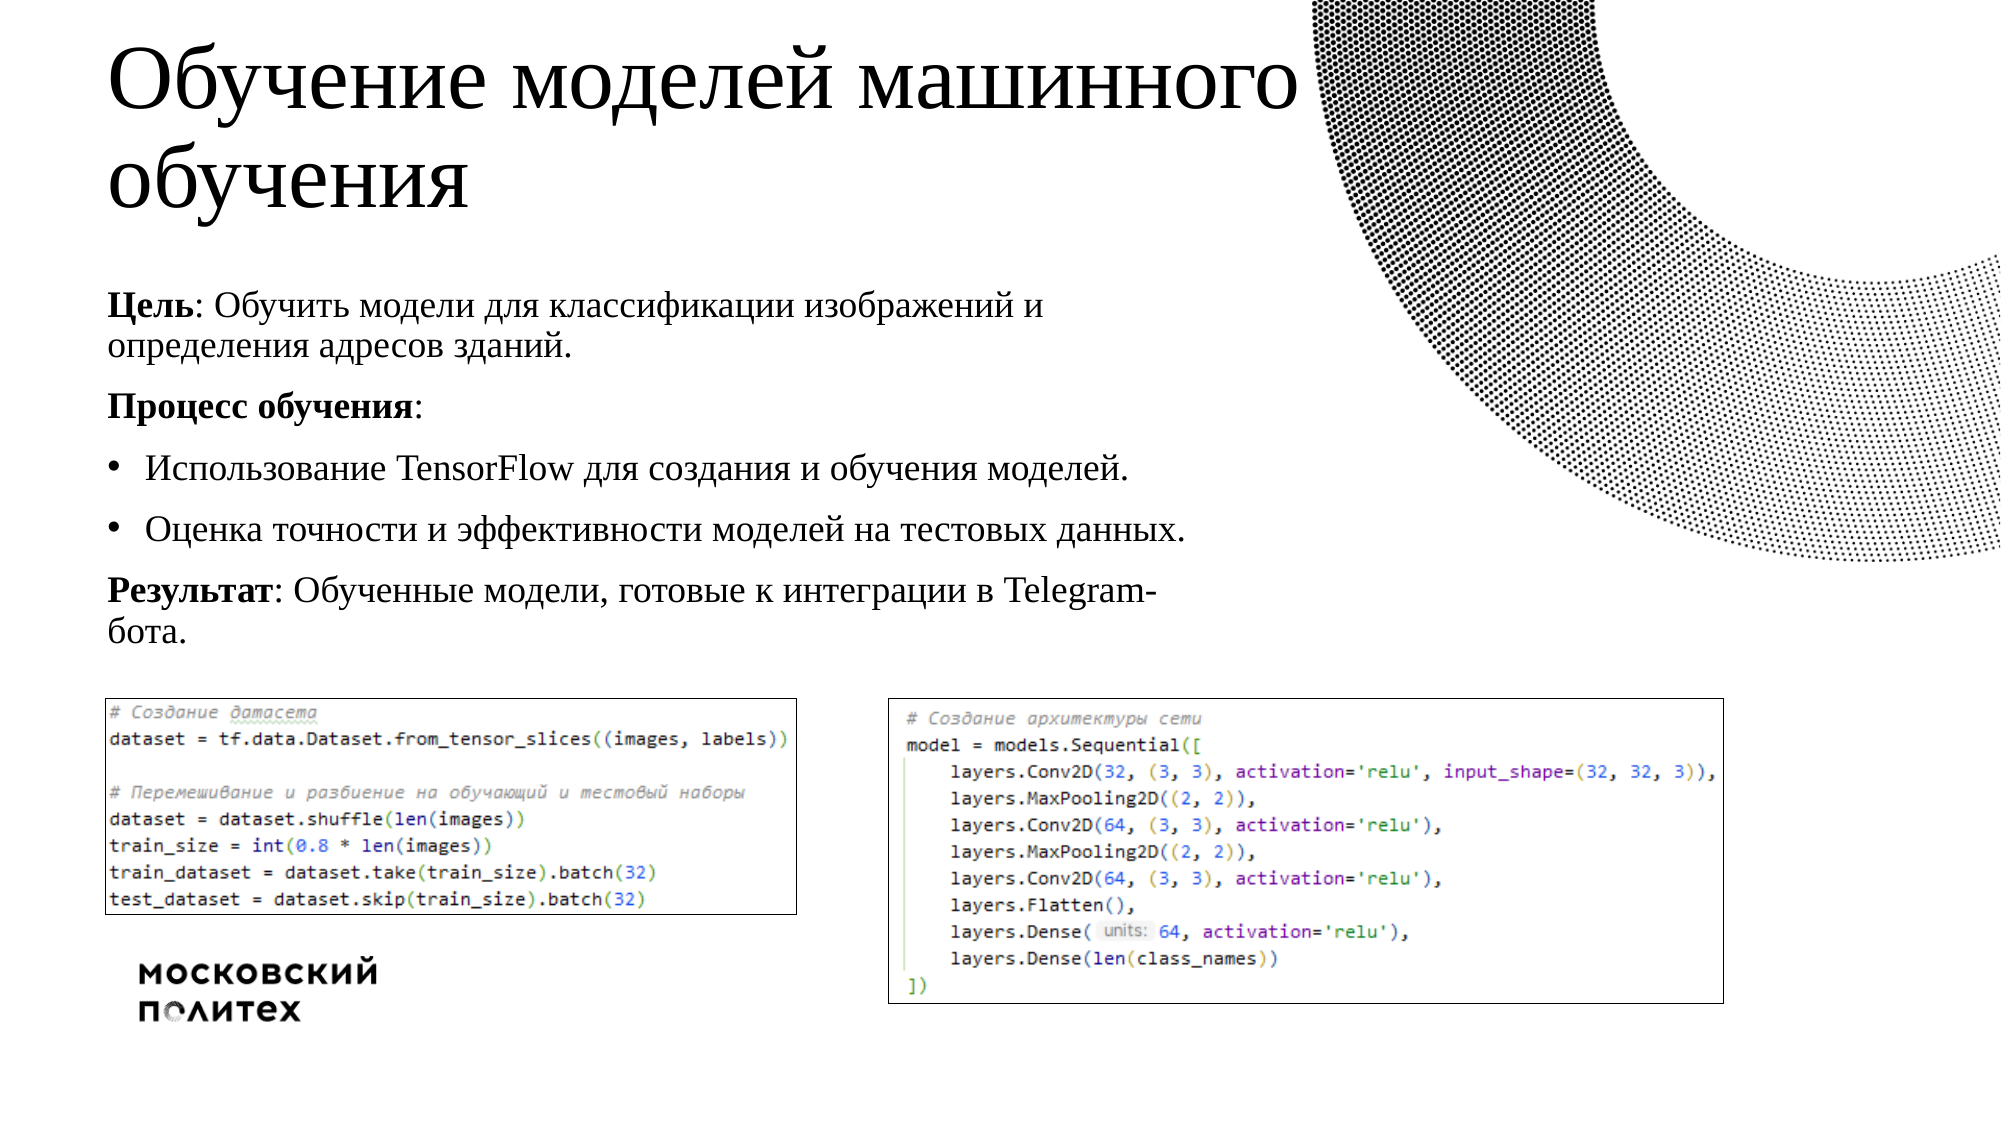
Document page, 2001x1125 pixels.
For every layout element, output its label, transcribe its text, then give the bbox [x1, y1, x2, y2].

list Цель: Обучить модели для классификации изображений и определения адресов зданий. Процесс обучения: Использование TensorFlow для создания и обучения моделей. Оценка точности и эффективности моделей на тестовых данных. Результат: Обученные модели, готовые к интеграции в Telegram-бота. [92, 277, 1234, 680]
picture [0, 0, 2001, 1125]
title Обучение моделей машинного обучения [92, 19, 1503, 237]
